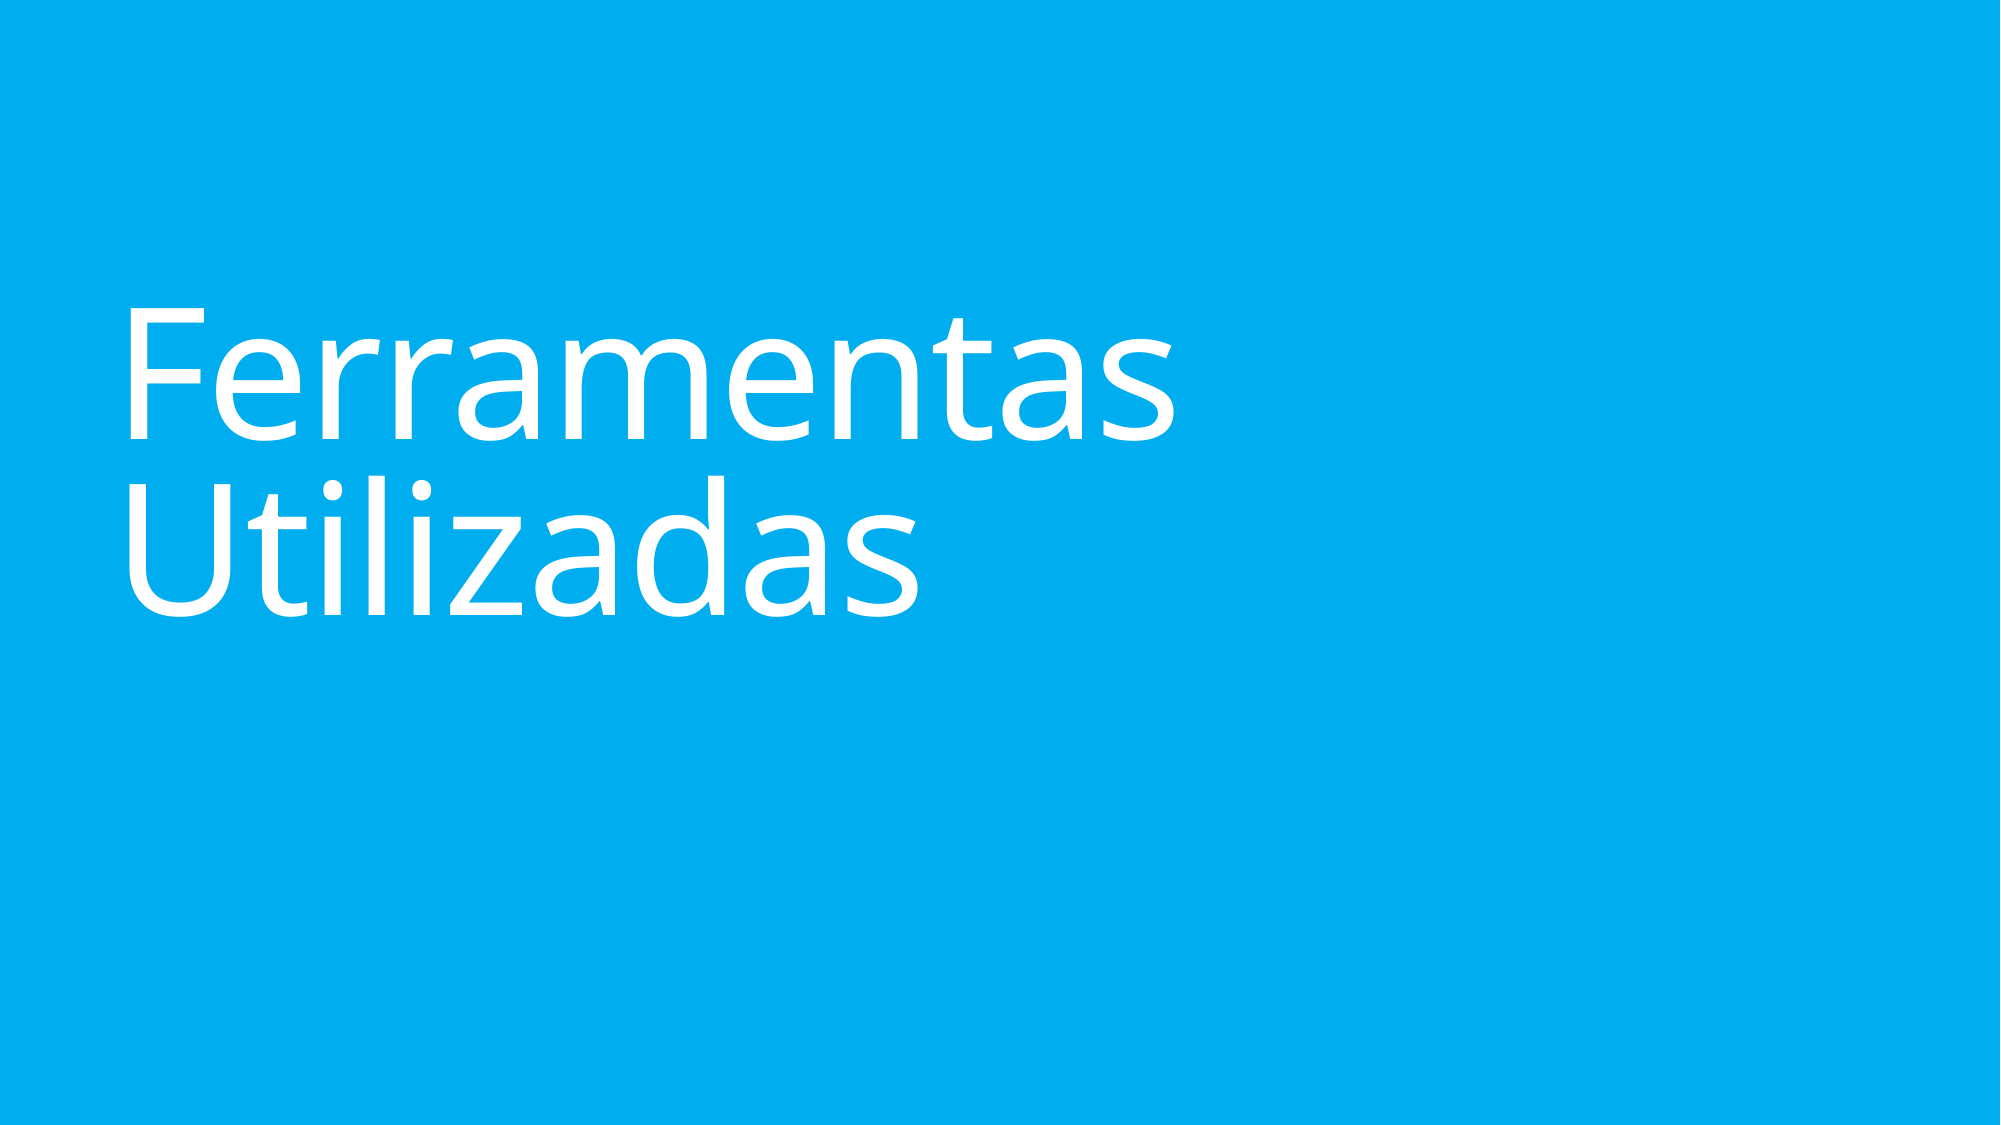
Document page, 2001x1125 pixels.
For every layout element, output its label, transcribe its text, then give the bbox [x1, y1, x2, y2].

title Ferramentas Utilizadas [98, 108, 1868, 659]
